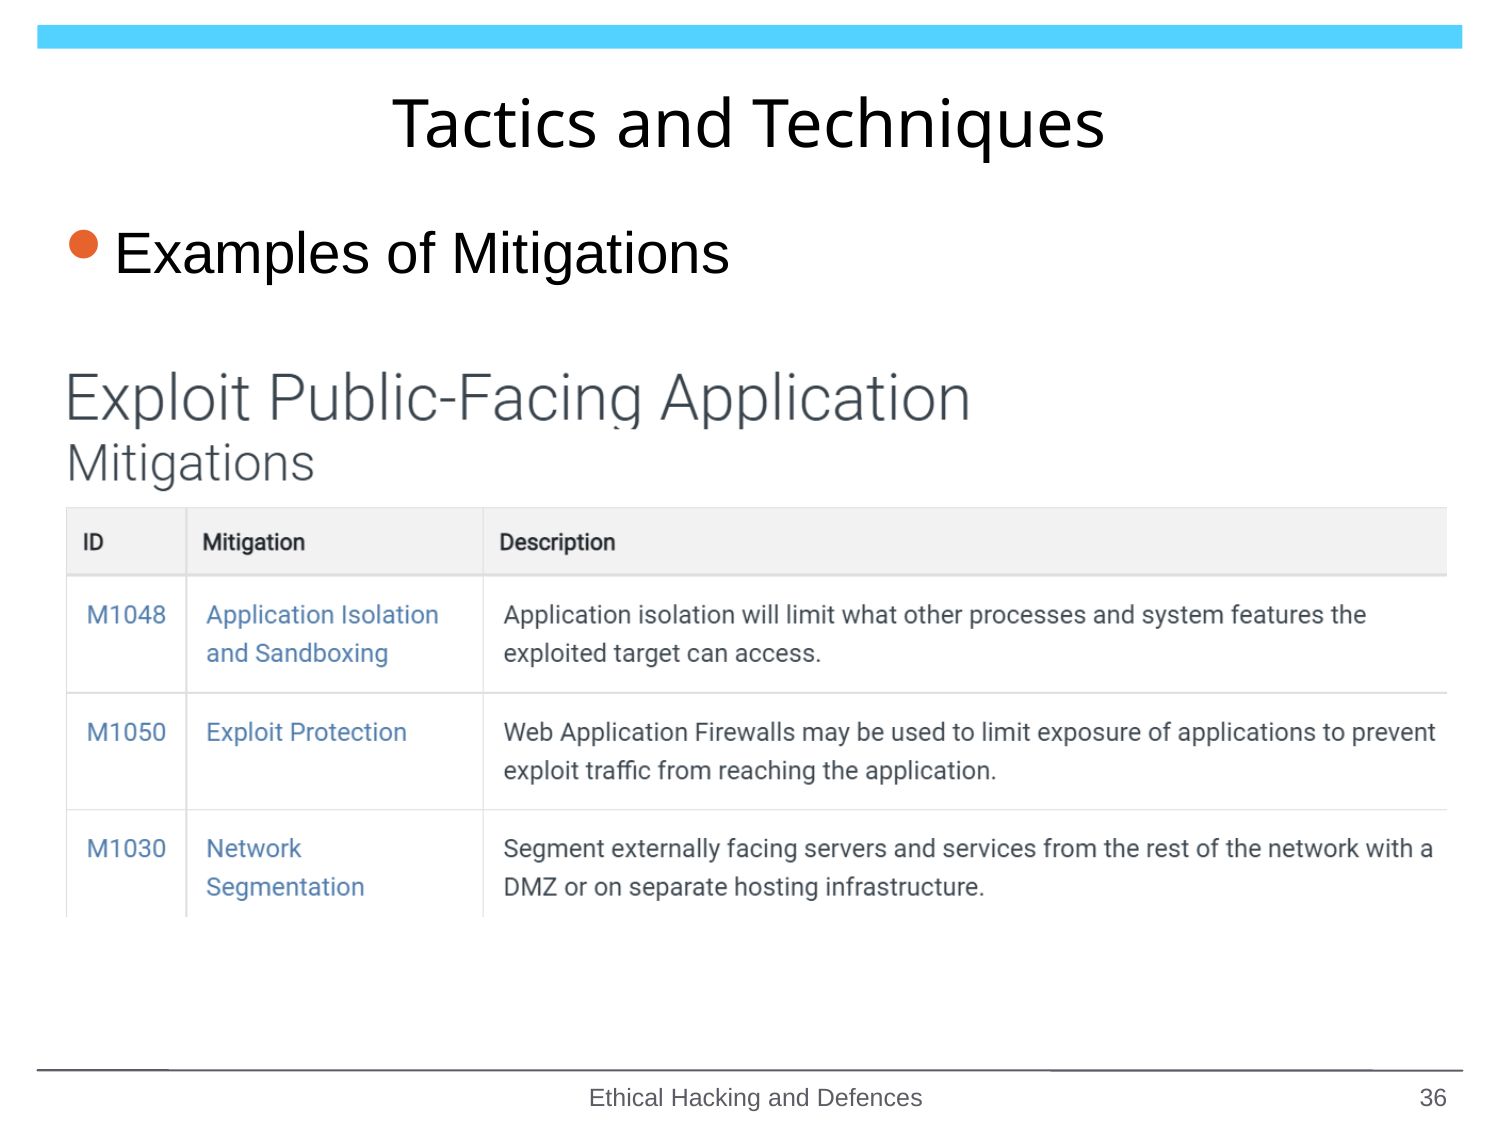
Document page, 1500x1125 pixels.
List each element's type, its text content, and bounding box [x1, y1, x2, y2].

slide_number 36 [1112, 1069, 1463, 1123]
footer Ethical Hacking and Defences [474, 1069, 1038, 1123]
title Tactics and Techniques [50, 45, 1450, 197]
picture [49, 361, 1448, 918]
list Examples of Mitigations [50, 208, 1463, 445]
